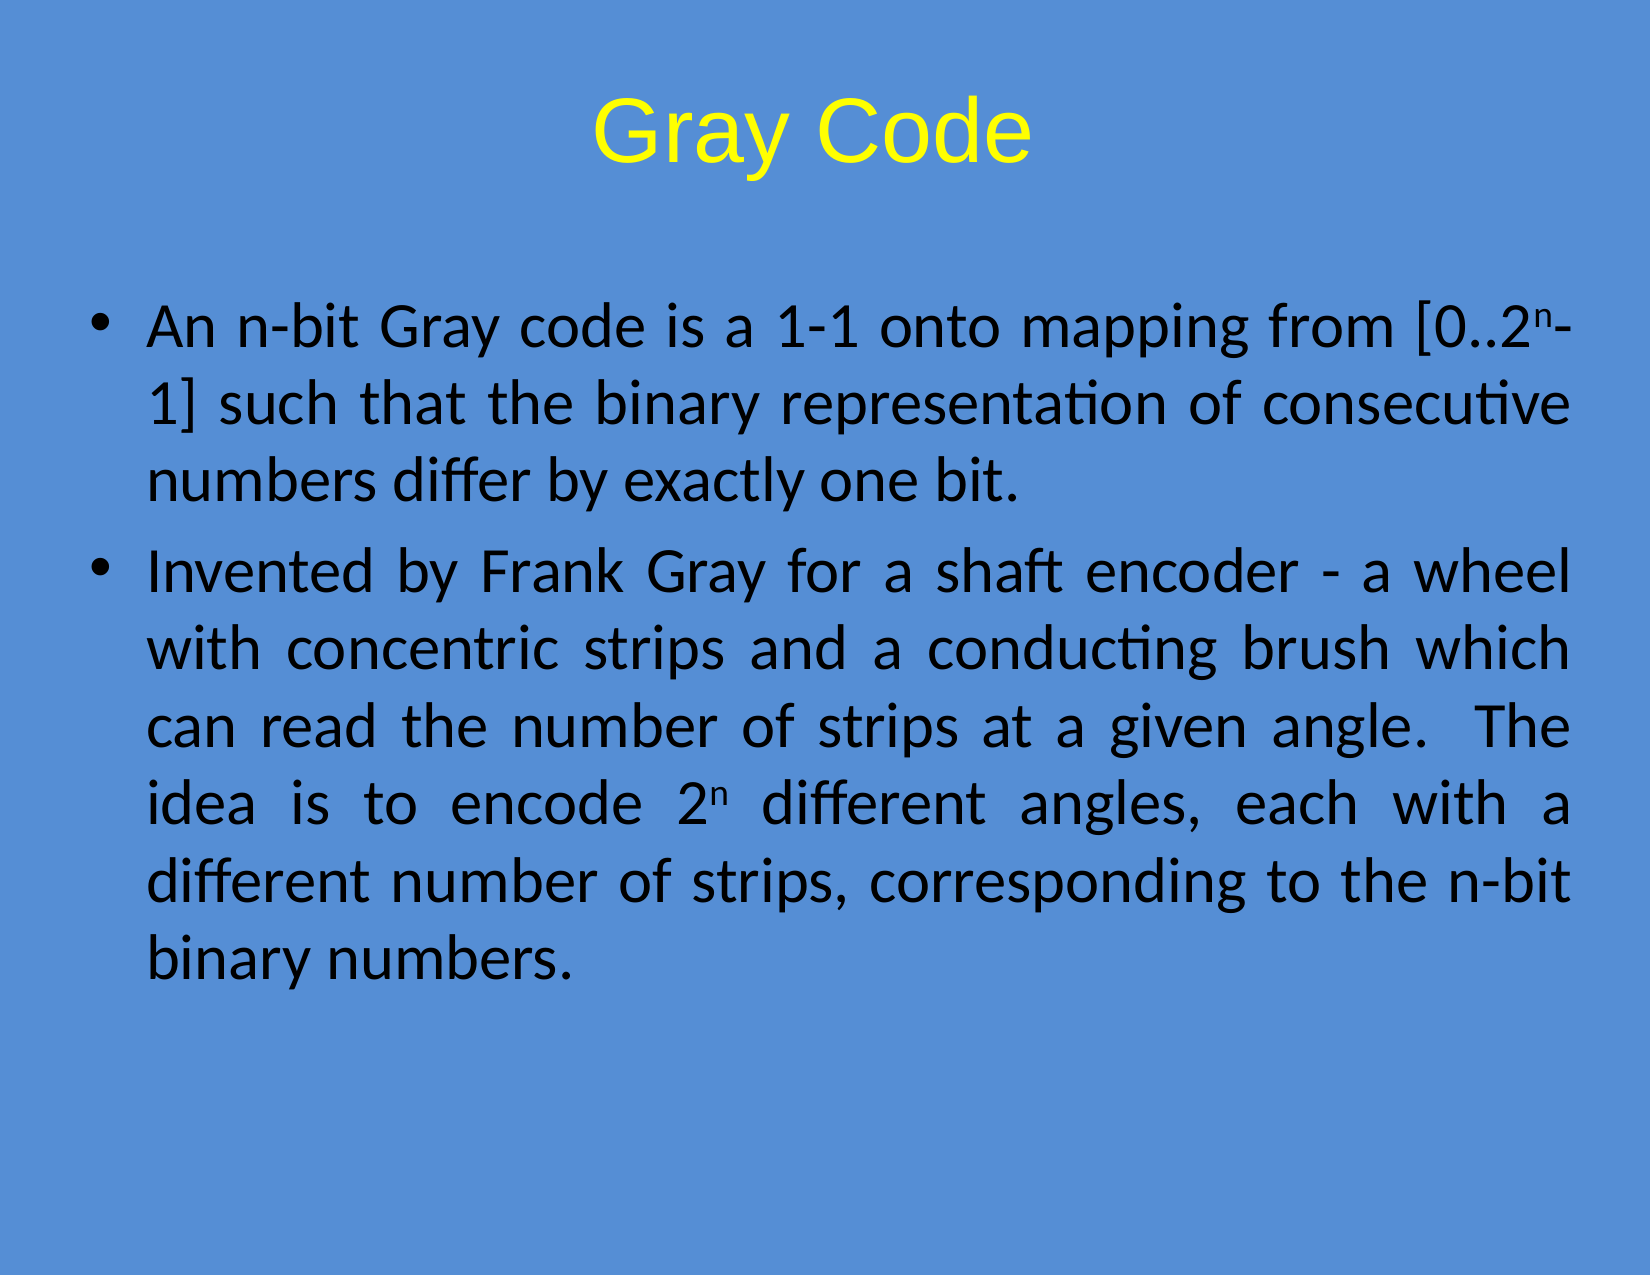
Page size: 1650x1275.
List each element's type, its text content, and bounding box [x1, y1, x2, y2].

title Gray Code [112, 62, 1515, 187]
list An n-bit Gray code is a 1-1 onto mapping from [0..2n-1] such that the binary representation of consecutive numbers differ by exactly one bit. Invented by Frank Gray for a shaft encoder - a wheel with concentric strips and a conducting brush which can read the number of strips at a given angle. The idea is to encode 2n different angles, each with a different number of strips, corresponding to the n-bit binary numbers. [75, 275, 1588, 1134]
